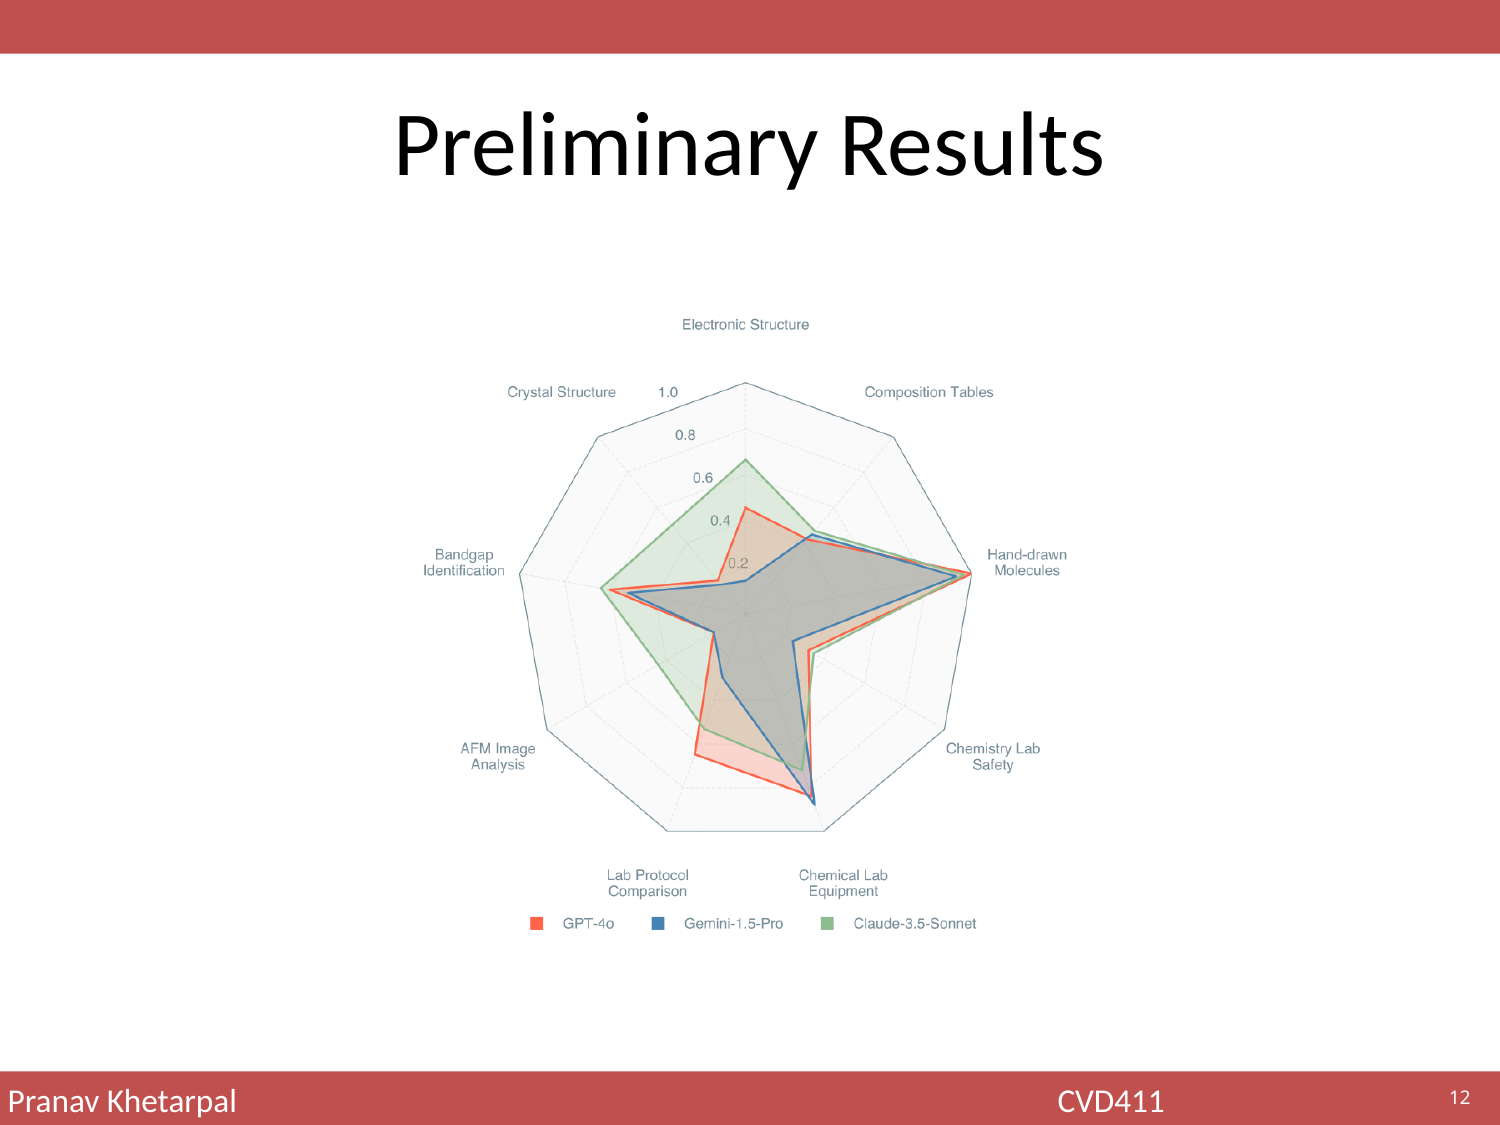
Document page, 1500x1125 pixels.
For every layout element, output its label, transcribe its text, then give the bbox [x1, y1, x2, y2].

text_box [337, 243, 1163, 952]
slide_number 12 [1441, 1077, 1484, 1117]
title Preliminary Results [74, 44, 1426, 234]
